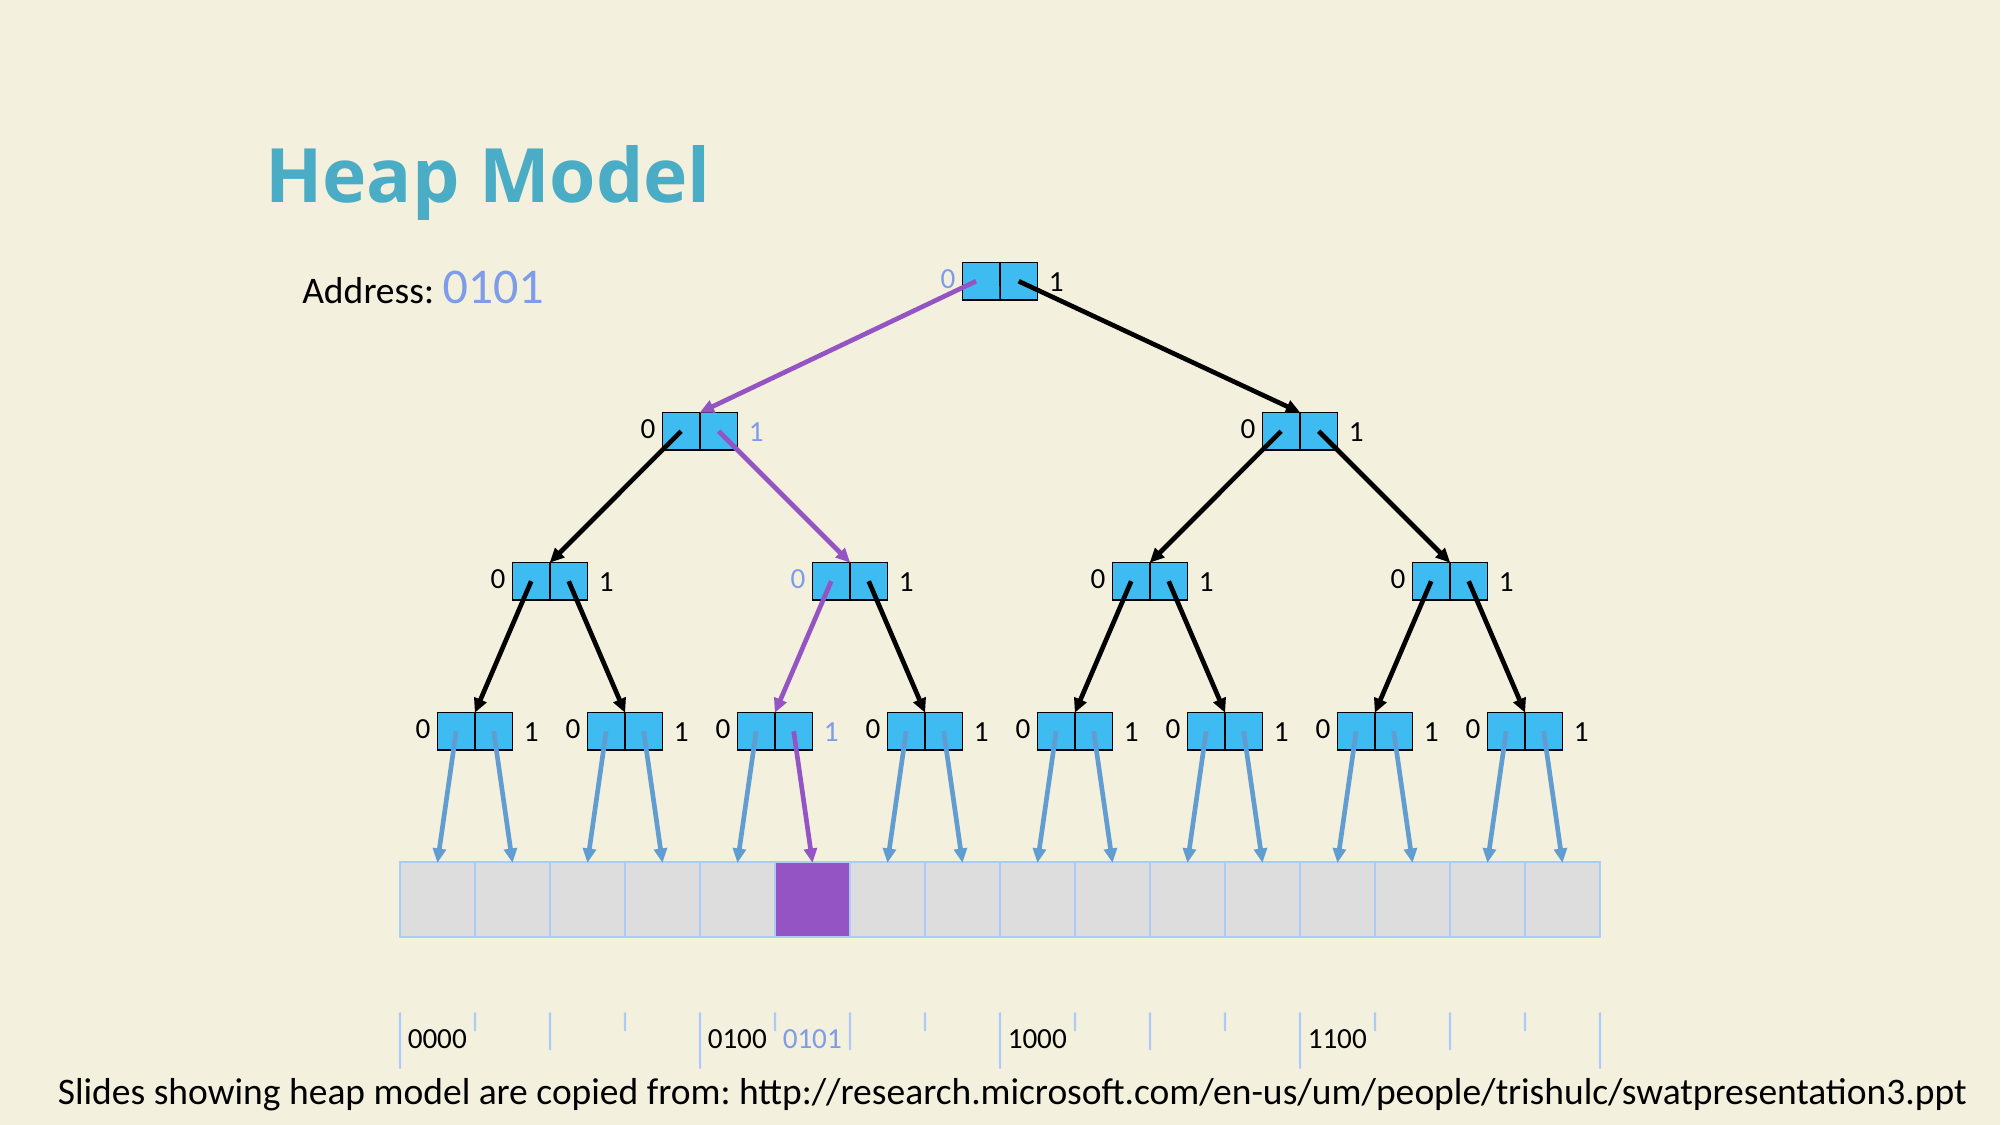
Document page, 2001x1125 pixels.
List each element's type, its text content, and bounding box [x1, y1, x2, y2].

text_box Heap Model [250, 5, 1759, 227]
text_box 0101 [756, 1012, 869, 1060]
text_box 1 [1034, 254, 1079, 305]
text_box 1 [959, 704, 1004, 755]
text_box [624, 862, 699, 938]
text_box [474, 862, 549, 938]
text_box 0 [700, 702, 746, 752]
text_box 0000 [381, 1012, 494, 1060]
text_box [437, 712, 513, 750]
text_box 0 [1000, 702, 1046, 752]
text_box [1069, 305, 1300, 412]
text_box [1224, 862, 1299, 938]
text_box 1 [1409, 704, 1454, 755]
text_box [999, 862, 1074, 938]
text_box 0 [1450, 702, 1496, 752]
text_box 0 [1075, 552, 1121, 602]
text_box [550, 452, 661, 562]
text_box 1 [584, 554, 629, 605]
text_box [433, 750, 454, 863]
text_box [1449, 862, 1524, 938]
text_box [496, 750, 517, 863]
text_box [849, 862, 924, 938]
text_box Address: 0101 [287, 246, 559, 321]
text_box [1476, 600, 1526, 712]
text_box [887, 712, 963, 750]
text_box [883, 750, 904, 863]
text_box 0 [400, 702, 446, 752]
text_box 0 [775, 552, 821, 602]
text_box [1262, 412, 1338, 450]
text_box 1100 [1281, 1012, 1394, 1060]
text_box 1 [734, 404, 779, 455]
text_box [742, 455, 850, 562]
text_box [924, 862, 999, 938]
text_box [1396, 750, 1417, 863]
text_box [1074, 600, 1124, 712]
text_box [1487, 712, 1563, 750]
text_box 1 [1184, 554, 1229, 605]
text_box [812, 562, 888, 600]
text_box [1149, 862, 1224, 938]
text_box 1 [884, 554, 929, 605]
text_box [1150, 452, 1261, 562]
text_box [1483, 750, 1504, 863]
text_box [1074, 862, 1149, 938]
text_box [474, 600, 524, 712]
text_box 1 [1259, 704, 1304, 755]
text_box 1 [1334, 404, 1379, 455]
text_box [1037, 712, 1113, 750]
text_box [774, 600, 824, 712]
text_box 0 [1300, 702, 1346, 752]
text_box 1 [1559, 704, 1604, 755]
text_box [1524, 862, 1600, 938]
text_box 0 [550, 702, 596, 752]
text_box [1183, 750, 1204, 863]
text_box [646, 750, 667, 863]
text_box 1 [659, 704, 704, 755]
text_box Slides showing heap model are copied from: http://research.microsoft.com/en-us/um/people/trishulc/swatpresentation3.ppt [43, 1060, 2000, 1120]
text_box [512, 562, 588, 600]
text_box [1342, 455, 1450, 562]
text_box [1374, 862, 1449, 938]
text_box 0 [1375, 552, 1421, 602]
text_box 0 [1225, 402, 1271, 452]
text_box [699, 862, 774, 938]
text_box [1374, 600, 1424, 712]
text_box [549, 862, 624, 938]
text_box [1412, 562, 1488, 600]
text_box 1 [509, 704, 554, 755]
text_box [1176, 600, 1226, 712]
text_box [876, 600, 926, 712]
text_box 1 [1109, 704, 1154, 755]
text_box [1112, 562, 1188, 600]
text_box [1546, 750, 1567, 863]
text_box 0 [850, 702, 896, 752]
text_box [737, 712, 813, 750]
text_box [700, 302, 933, 412]
text_box [583, 750, 604, 863]
text_box 0 [925, 252, 971, 302]
text_box [733, 750, 754, 863]
text_box [1333, 750, 1354, 863]
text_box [1337, 712, 1413, 750]
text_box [962, 262, 1038, 300]
text_box [576, 600, 626, 712]
text_box [774, 862, 849, 938]
text_box [946, 750, 967, 863]
text_box [1096, 750, 1117, 863]
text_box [1187, 712, 1263, 750]
text_box 1 [809, 704, 854, 755]
text_box [1246, 750, 1267, 863]
text_box [796, 750, 817, 863]
text_box 0100 [681, 1012, 756, 1060]
text_box 0 [625, 402, 671, 452]
text_box 0 [475, 552, 521, 602]
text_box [662, 412, 738, 450]
text_box [1033, 750, 1054, 863]
text_box 0 [1150, 702, 1196, 752]
text_box [1299, 862, 1374, 938]
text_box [587, 712, 663, 750]
text_box [399, 862, 474, 938]
text_box 1 [1484, 554, 1529, 605]
text_box 1000 [981, 1012, 1094, 1060]
